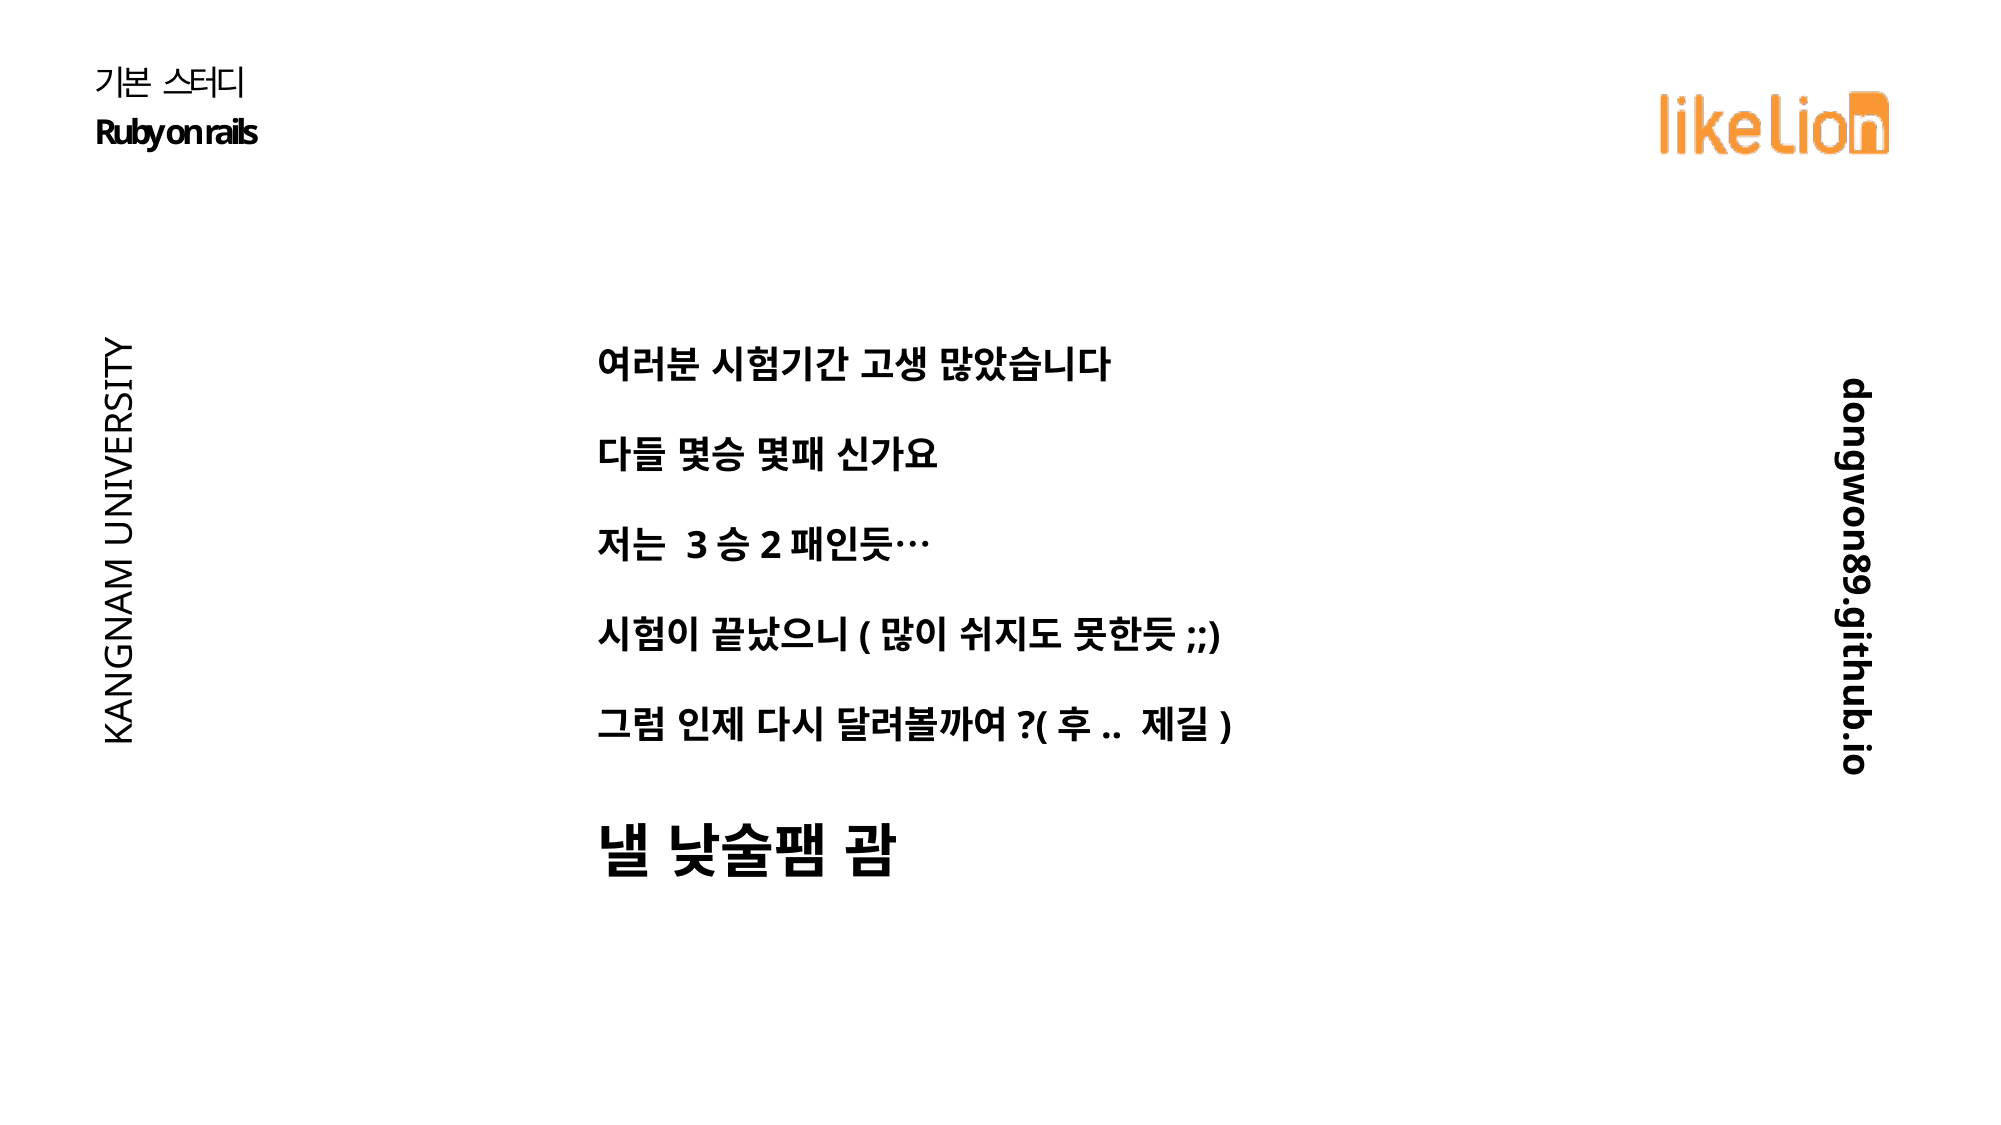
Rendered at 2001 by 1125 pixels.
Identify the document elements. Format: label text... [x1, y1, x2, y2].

text_box dongwon89.github.io [1835, 375, 1878, 790]
text_box 기본 스터디 Ruby on rails [92, 60, 314, 152]
text_box [1660, 90, 1889, 156]
text_box KANGNAM UNIVERSITY [97, 147, 140, 749]
text_box 여러분 시험기간 고생 많았습니다 다들 몇승 몇패 신가요 저는 3승2패인듯… 시험이 끝났으니(많이 쉬지도 못한듯;;) 그럼 인제 다시 달려볼까여?(후.. 제길) [582, 333, 1505, 799]
text_box 낼 낮술팸 괌 [582, 807, 1287, 892]
